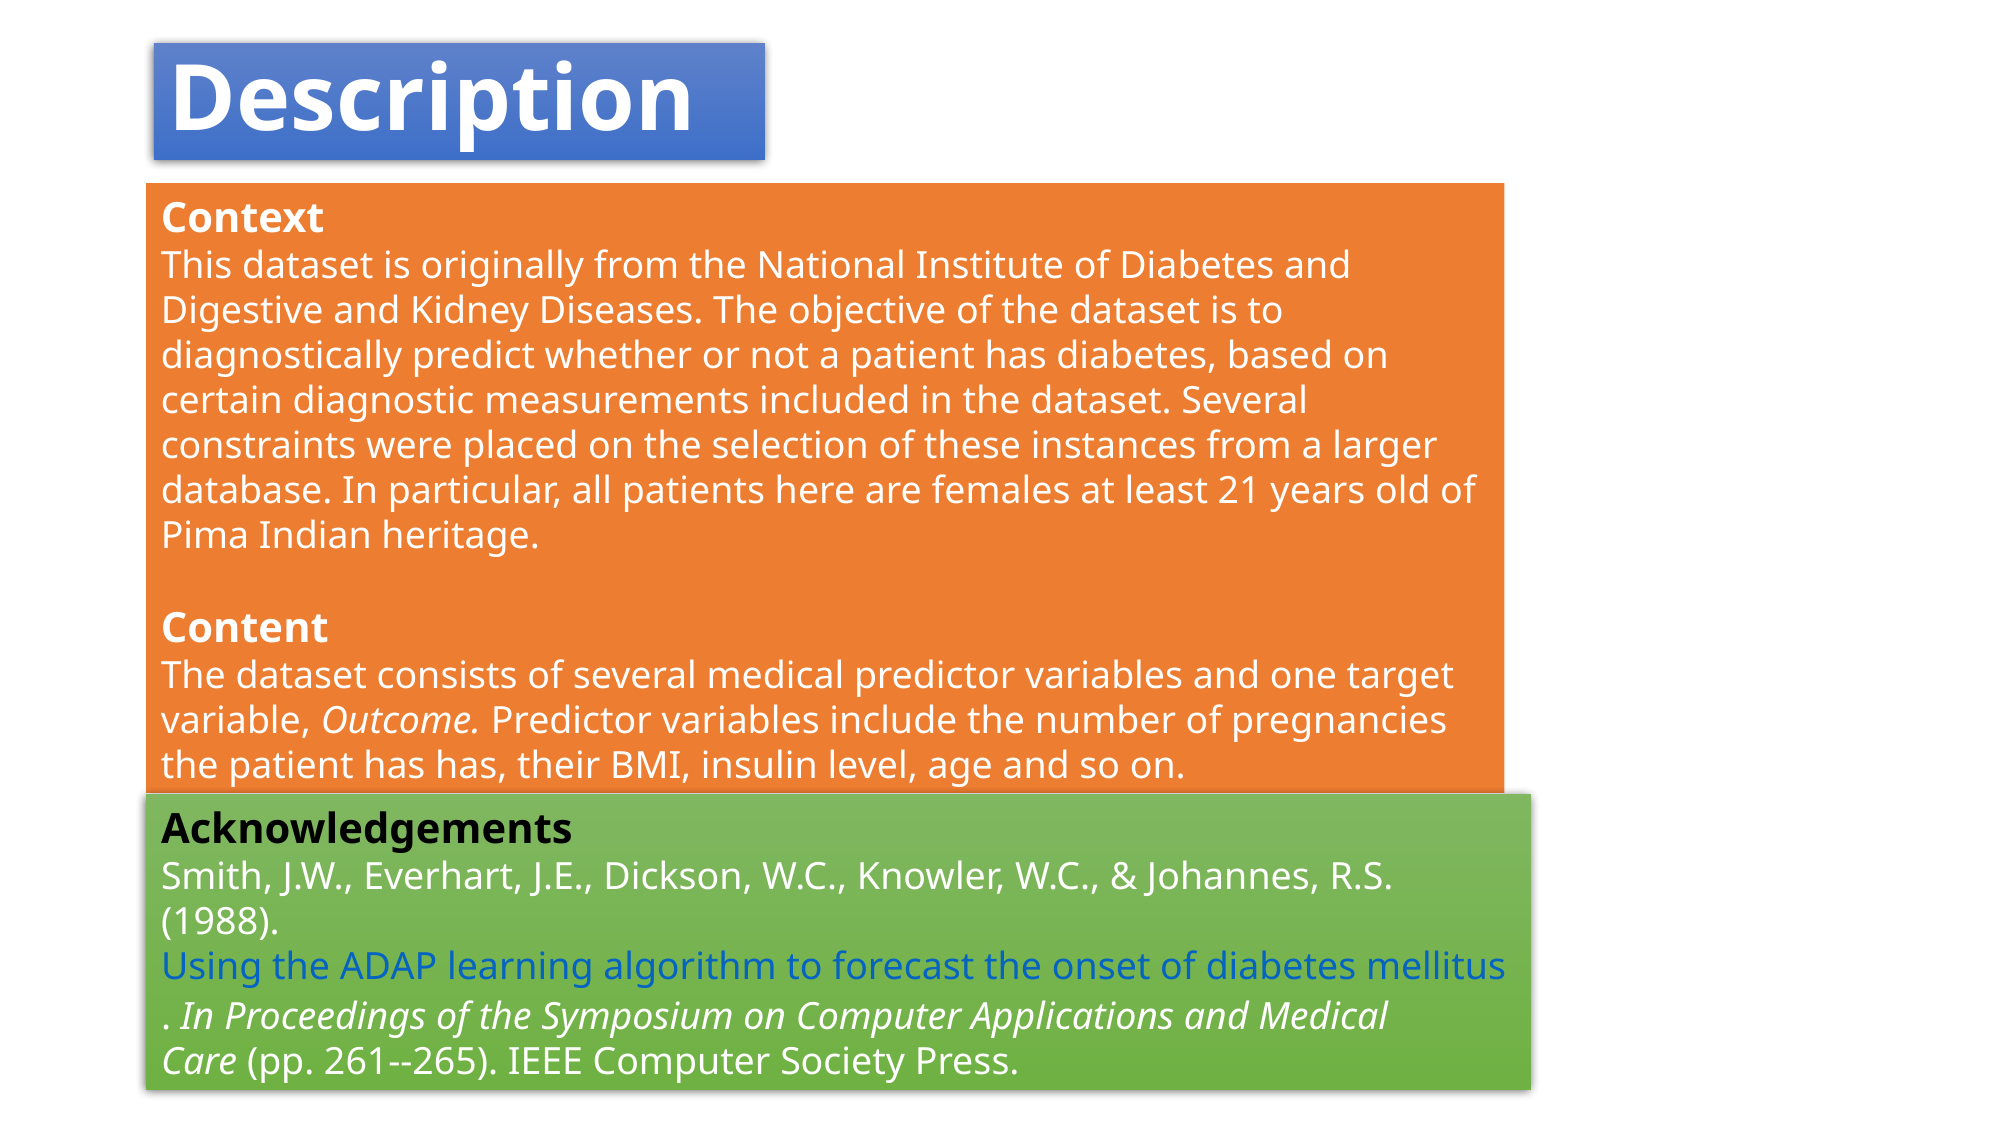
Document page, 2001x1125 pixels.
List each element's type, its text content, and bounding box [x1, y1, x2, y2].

title Description [153, 43, 765, 160]
text_box Context This dataset is originally from the National Institute of Diabetes and Digestive and Kidney Diseases. The objective of the dataset is to diagnostically predict whether or not a patient has diabetes, based on certain diagnostic measurements included in the dataset. Several constraints were placed on the selection of these instances from a larger database. In particular, all patients here are females at least 21 years old of Pima Indian heritage. Content The dataset consists of several medical predictor variables and one target variable, Outcome. Predictor variables include the number of pregnancies the patient has has, their BMI, insulin level, age and so on. [146, 183, 1505, 789]
text_box Acknowledgements Smith, J.W., Everhart, J.E., Dickson, W.C., Knowler, W.C., & Johannes, R.S. (1988). Using the ADAP learning algorithm to forecast the onset of diabetes mellitus. In Proceedings of the Symposium on Computer Applications and Medical Care (pp. 261--265). IEEE Computer Society Press. [146, 794, 1531, 1090]
